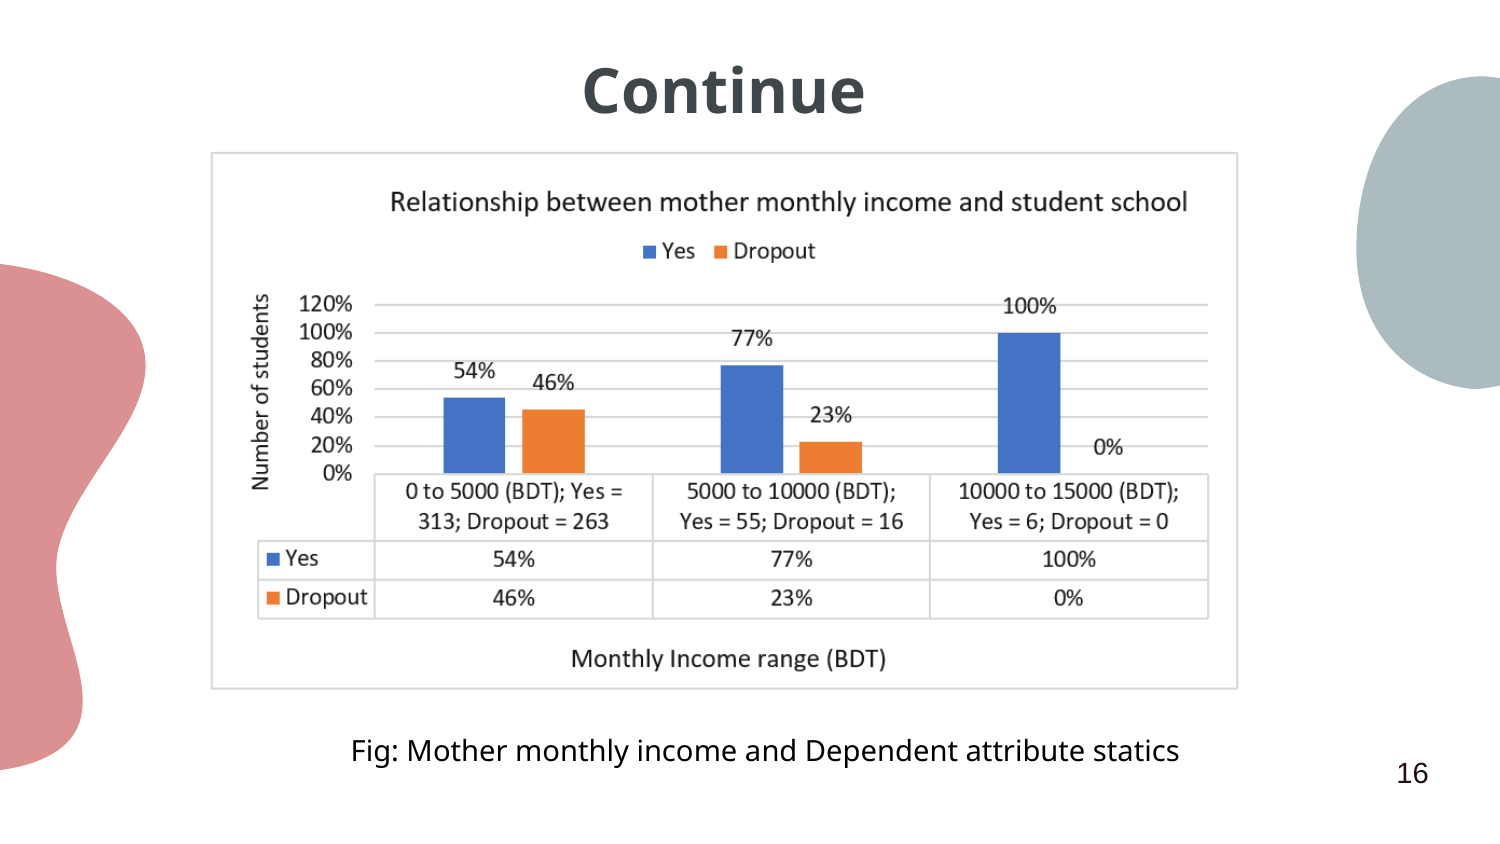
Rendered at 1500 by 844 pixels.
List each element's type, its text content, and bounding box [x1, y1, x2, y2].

text_box Fig: Mother monthly income and Dependent attribute statics [309, 715, 1223, 775]
text_box 16 [1368, 734, 1458, 809]
picture [187, 138, 1261, 708]
title Continue [91, 52, 1358, 142]
